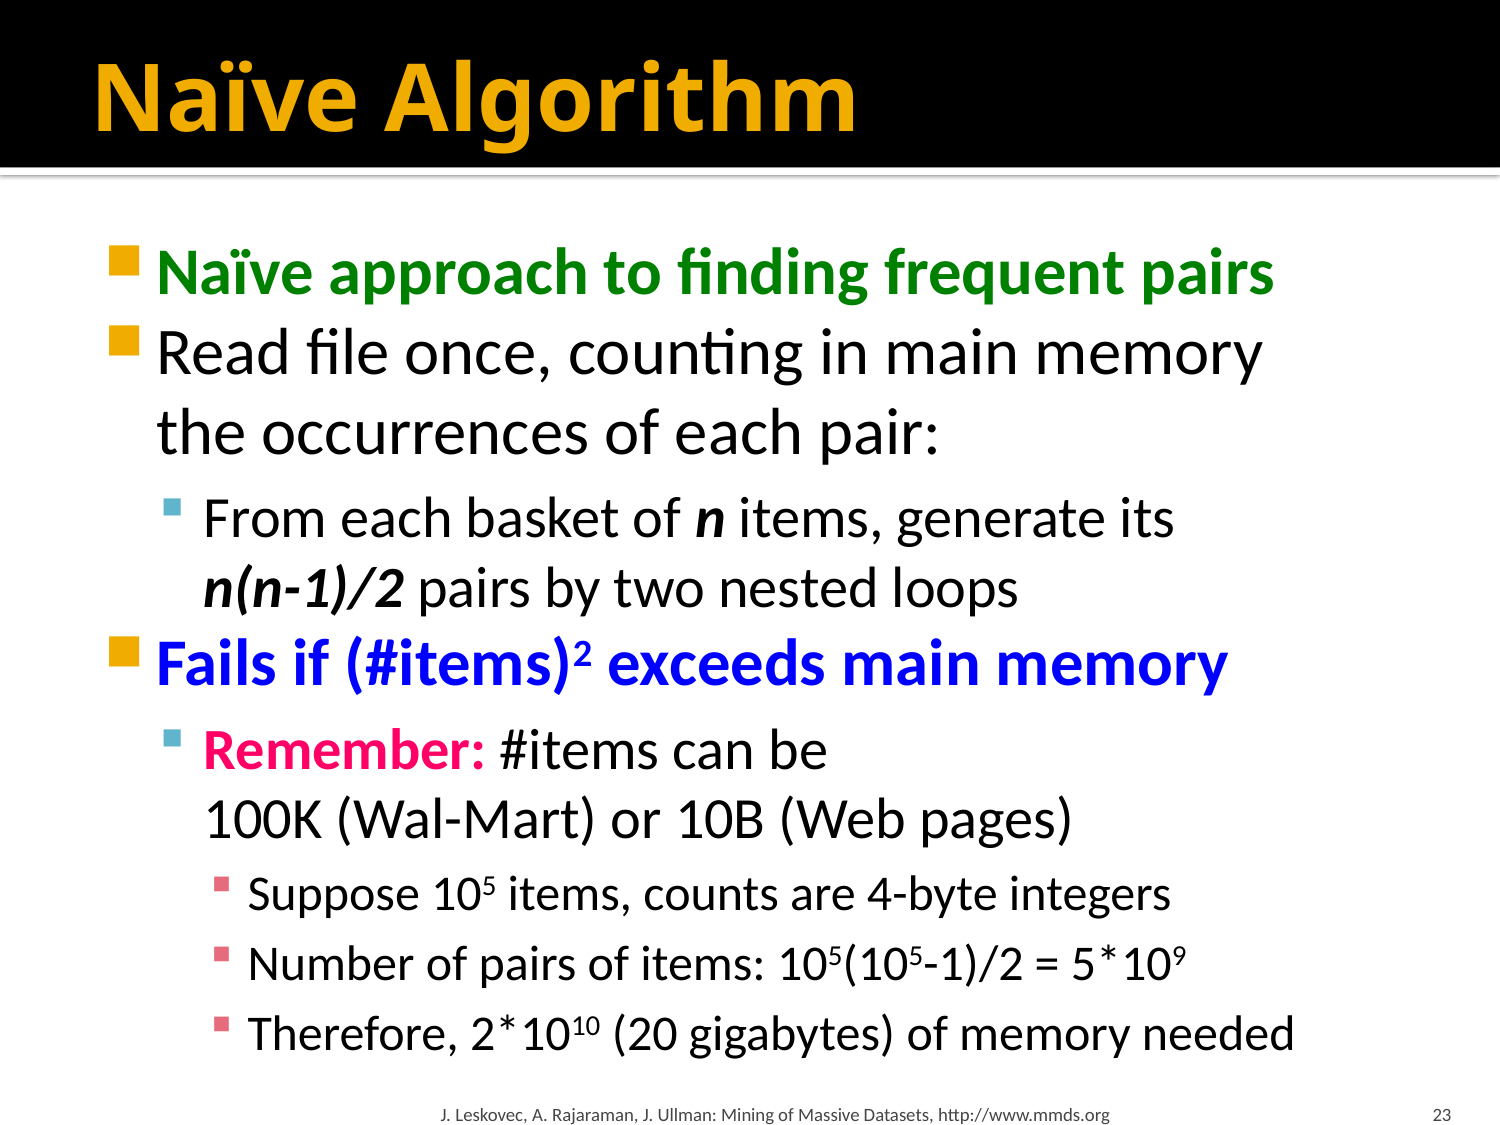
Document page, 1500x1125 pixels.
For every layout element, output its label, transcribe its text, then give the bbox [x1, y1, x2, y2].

list Naïve approach to finding frequent pairs Read file once, counting in main memory the occurrences of each pair: From each basket of n items, generate its n(n-1)/2 pairs by two nested loops Fails if (#items)2 exceeds main memory Remember: #items can be 100K (Wal-Mart) or 10B (Web pages) Suppose 105 items, counts are 4-byte integers Number of pairs of items: 105(105-1)/2 = 5*109 Therefore, 2*1010 (20 gigabytes) of memory needed [75, 212, 1425, 1088]
title Naïve Algorithm [75, 12, 1425, 175]
slide_number 23 [1345, 1080, 1467, 1125]
footer J. Leskovec, A. Rajaraman, J. Ullman: Mining of Massive Datasets, http://www.mmds.org [433, 1080, 1337, 1125]
